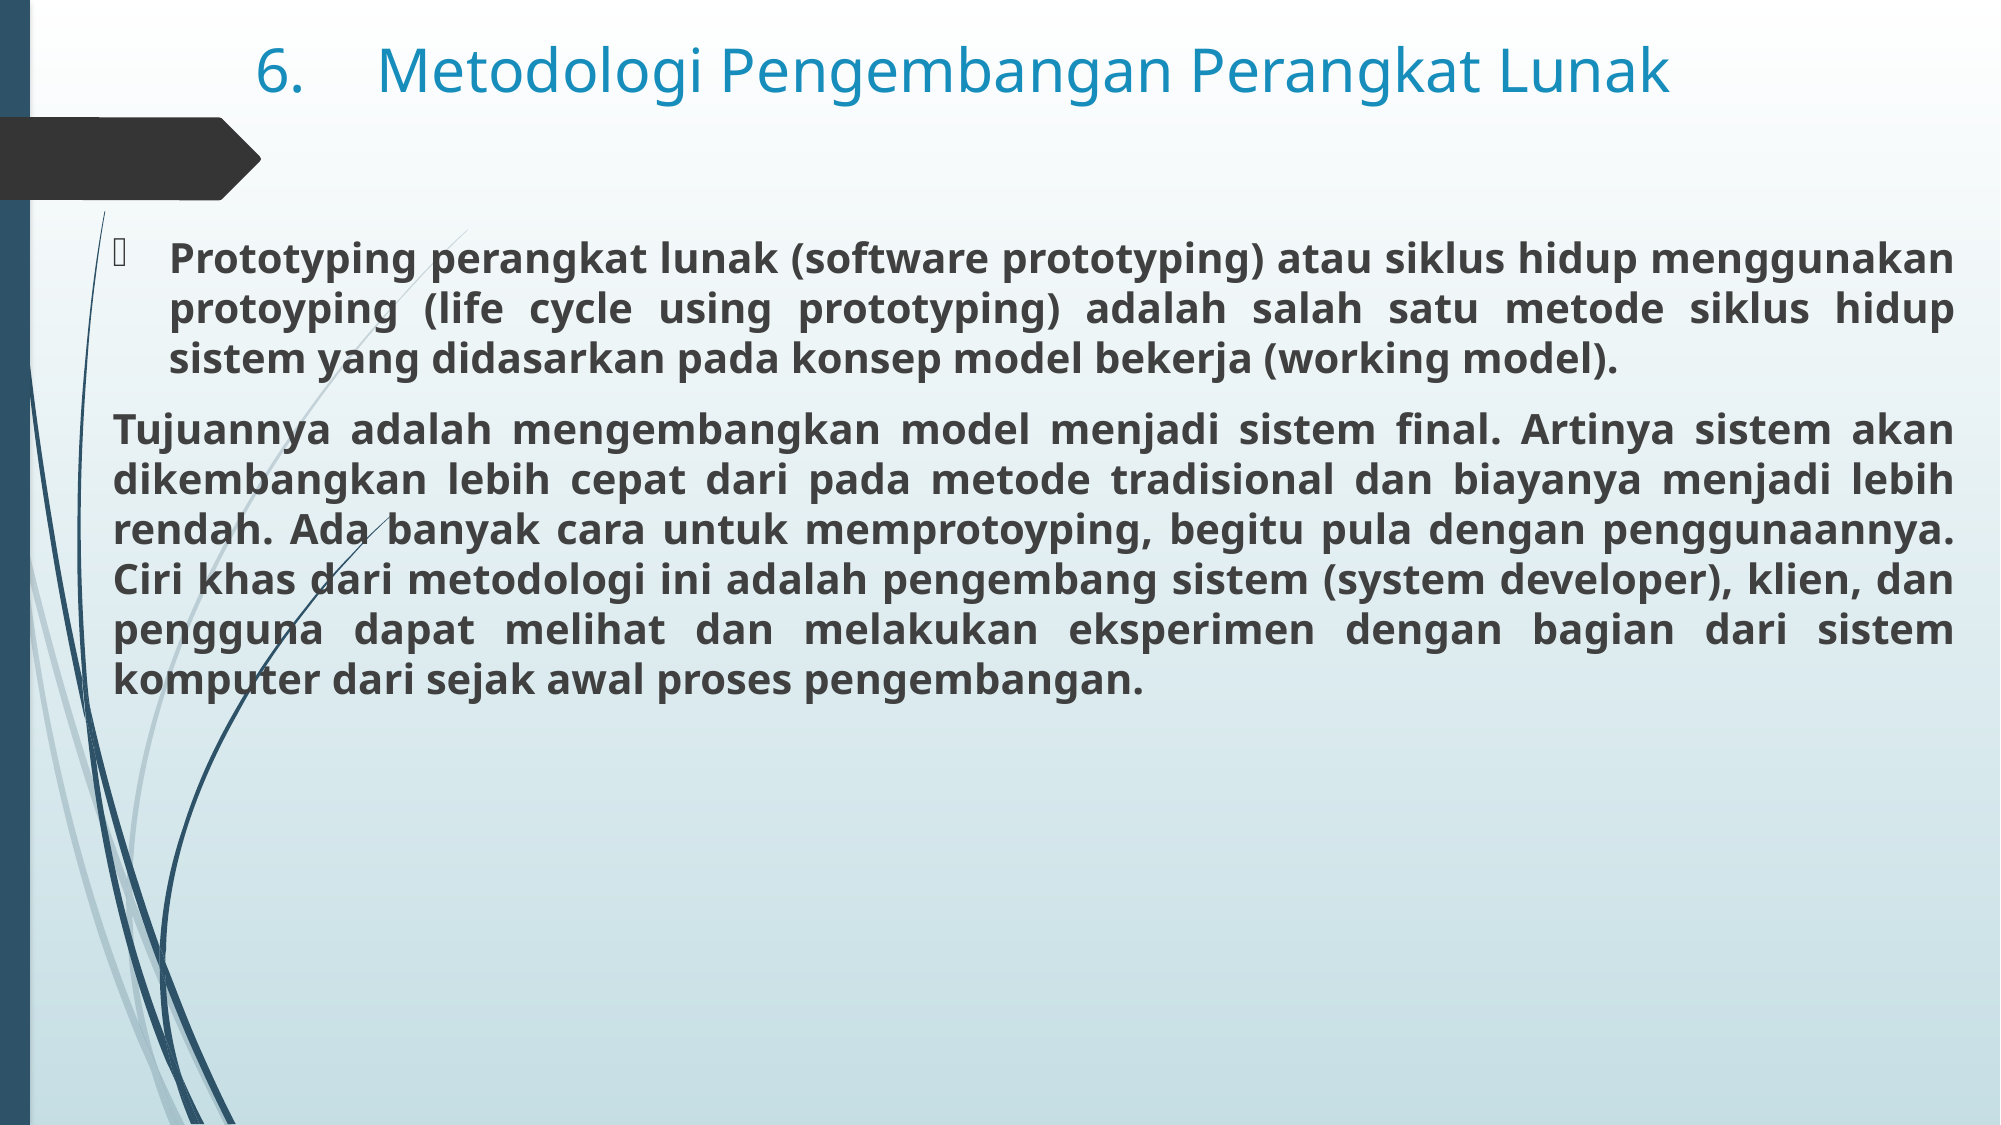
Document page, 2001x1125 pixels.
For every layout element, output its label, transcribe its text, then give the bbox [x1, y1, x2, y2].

list Prototyping perangkat lunak (software prototyping) atau siklus hidup menggunakan protoyping (life cycle using prototyping) adalah salah satu metode siklus hidup sistem yang didasarkan pada konsep model bekerja (working model). Tujuannya adalah mengembangkan model menjadi sistem final. Artinya sistem akan dikembangkan lebih cepat dari pada metode tradisional dan biayanya menjadi lebih rendah. Ada banyak cara untuk memprotoyping, begitu pula dengan penggunaannya. Ciri khas dari metodologi ini adalah pengembang sistem (system developer), klien, dan pengguna dapat melihat dan melakukan eksperimen dengan bagian dari sistem komputer dari sejak awal proses pengembangan. [97, 223, 1972, 1125]
title 6. Metodologi Pengembangan Perangkat Lunak [240, 23, 2000, 160]
